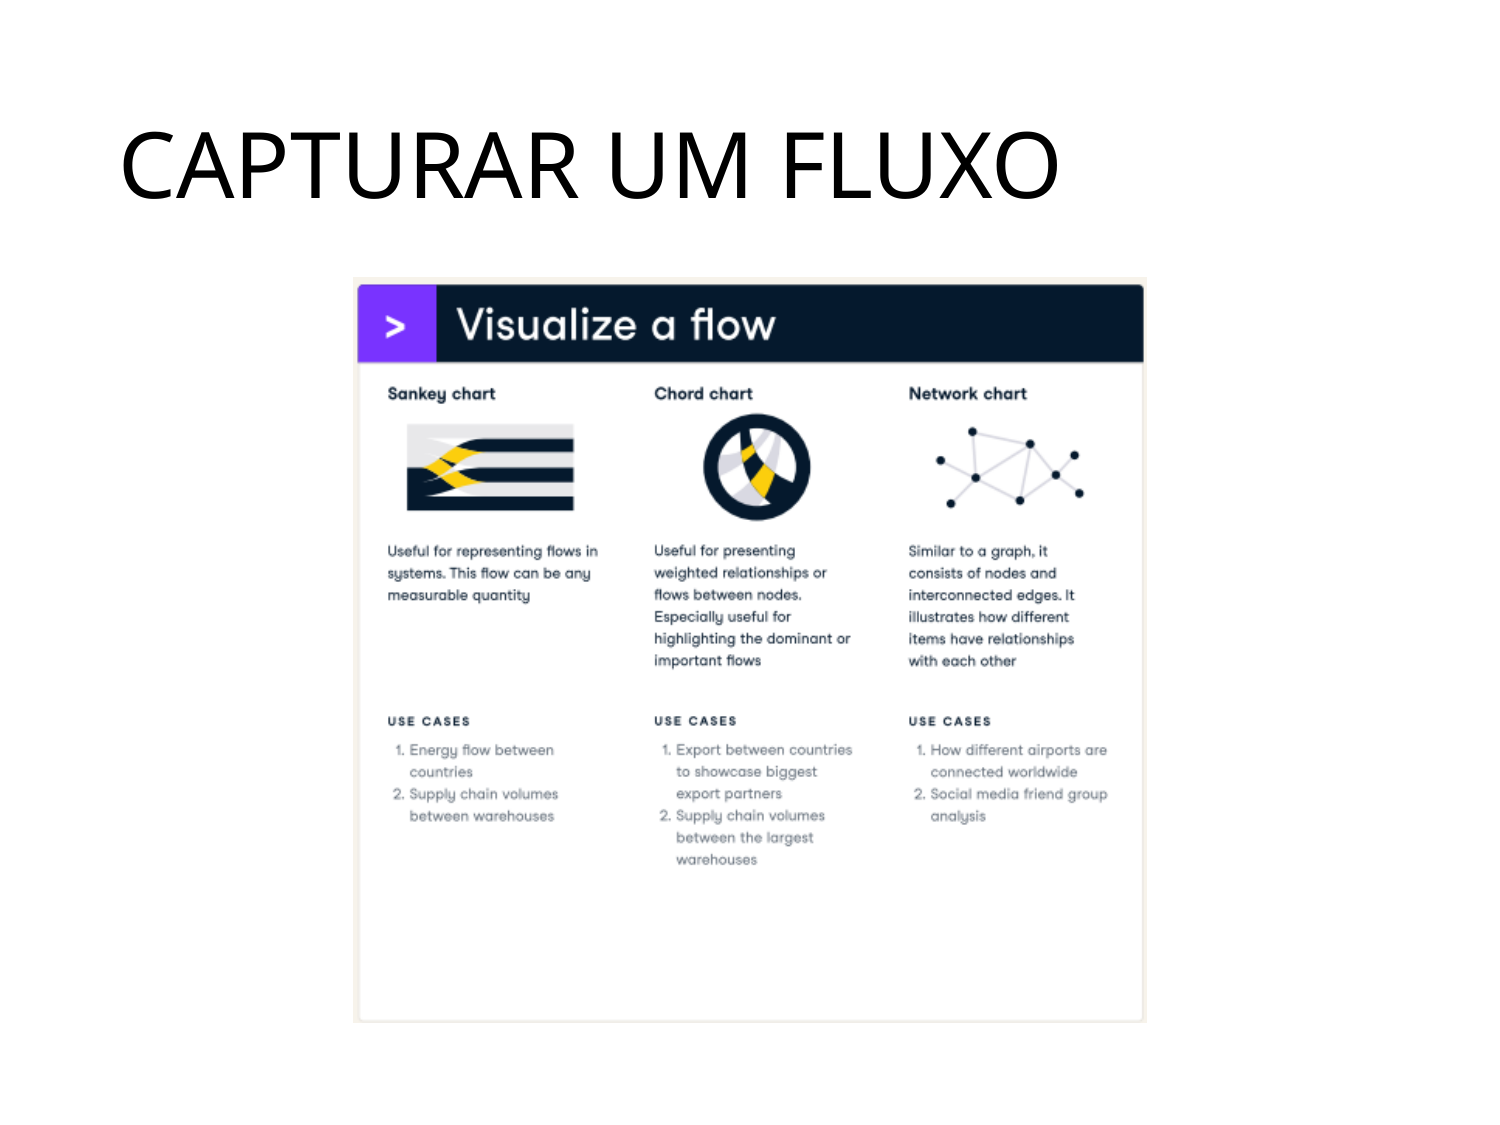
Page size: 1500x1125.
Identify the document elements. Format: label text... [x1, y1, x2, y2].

title CAPTURAR UM FLUXO [103, 59, 1397, 278]
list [353, 276, 1147, 1024]
